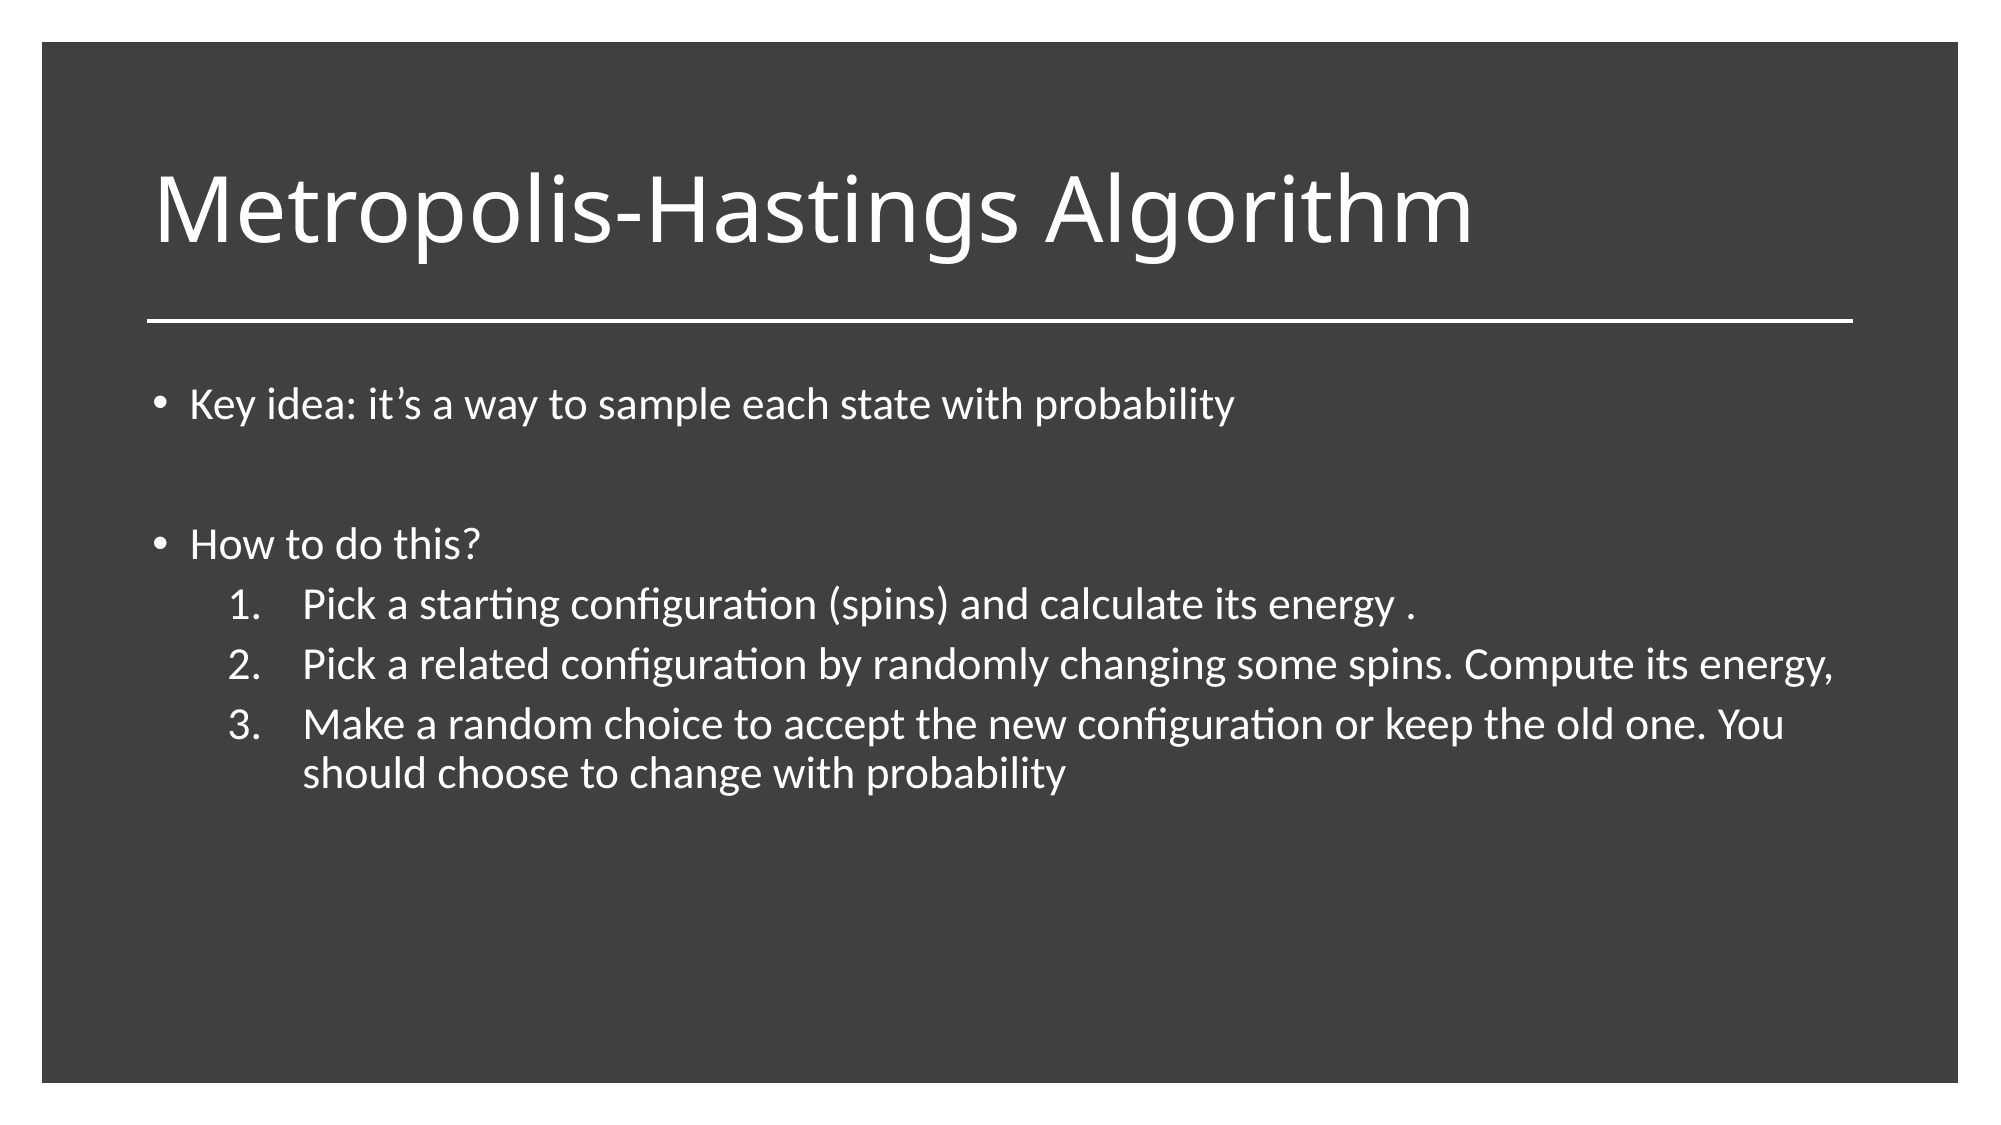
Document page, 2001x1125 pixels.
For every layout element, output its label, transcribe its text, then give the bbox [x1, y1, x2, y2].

title Metropolis-Hastings Algorithm [137, 103, 1863, 322]
text_box [52, 51, 1948, 1073]
